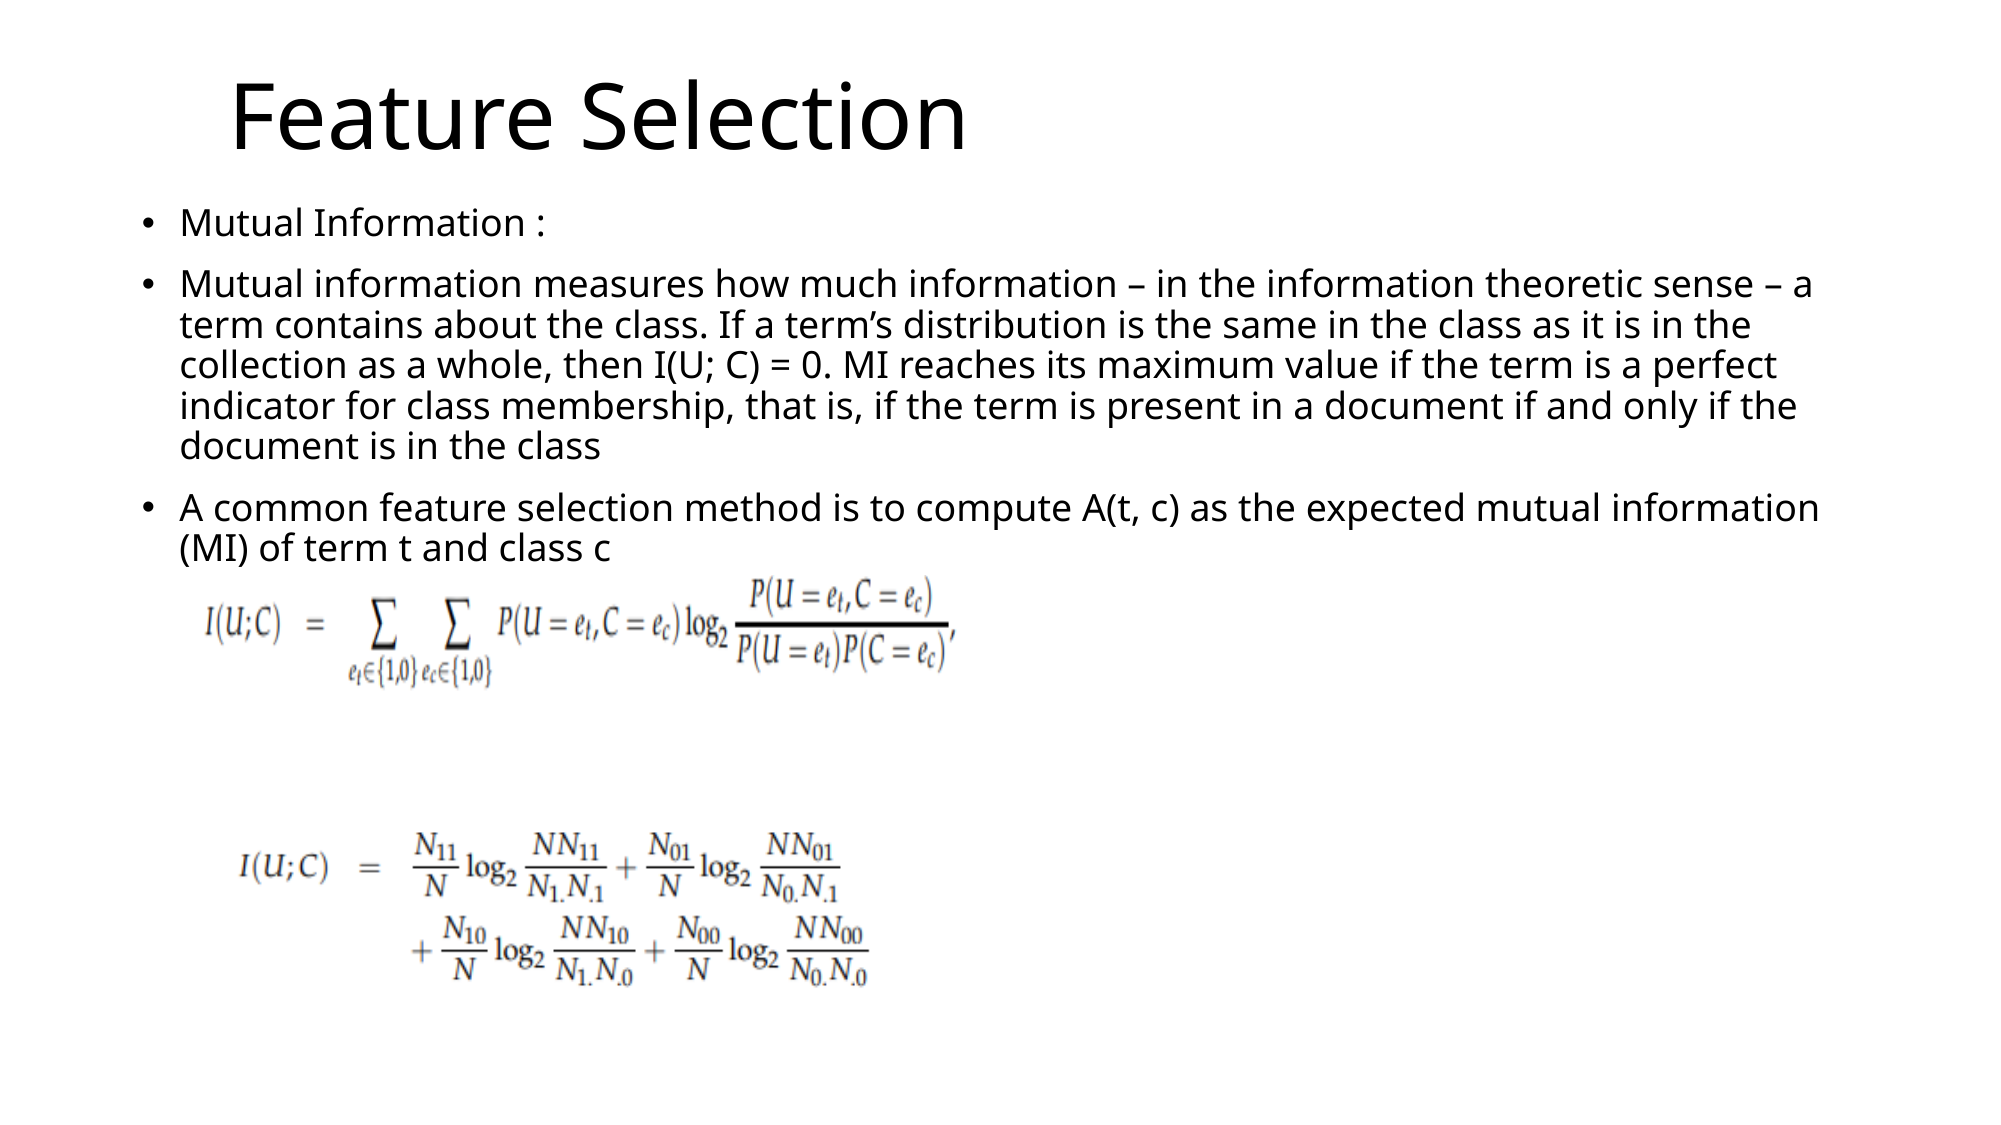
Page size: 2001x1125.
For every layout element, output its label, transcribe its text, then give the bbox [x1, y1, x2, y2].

list Mutual Information : Mutual information measures how much information – in the information theoretic sense – a term contains about the class. If a term’s distribution is the same in the class as it is in the collection as a whole, then I(U; C) = 0. MI reaches its maximum value if the term is a perfect indicator for class membership, that is, if the term is present in a document if and only if the document is in the class A common feature selection method is to compute A(t, c) as the expected mutual information (MI) of term t and class c [126, 196, 1852, 911]
title Feature Selection [213, 11, 1939, 229]
picture [178, 831, 938, 990]
picture [170, 575, 1001, 707]
